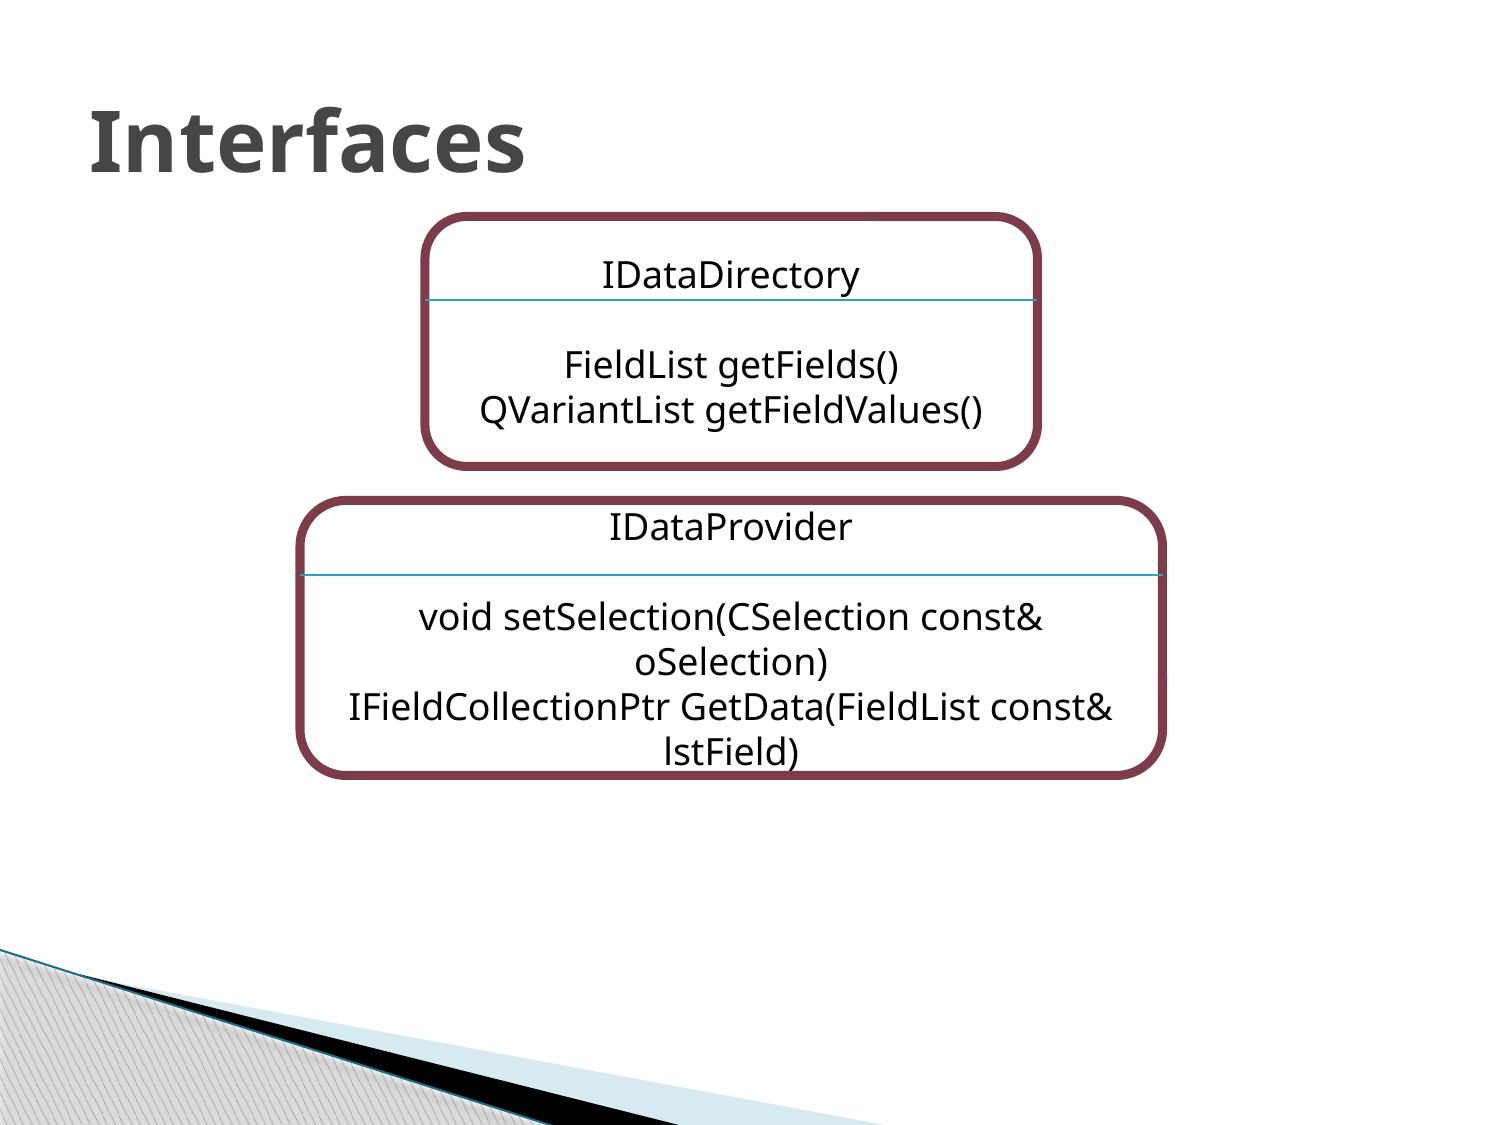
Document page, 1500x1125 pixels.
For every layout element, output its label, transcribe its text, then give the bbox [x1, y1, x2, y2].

text_box IDataDirectory FieldList getFields() QVariantList getFieldValues() [420, 211, 1042, 471]
text_box IDataProvider void setSelection(CSelection const& oSelection) IFieldCollectionPtr GetData(FieldList const& lstField) [295, 495, 1168, 780]
title Interfaces [75, 45, 1425, 233]
